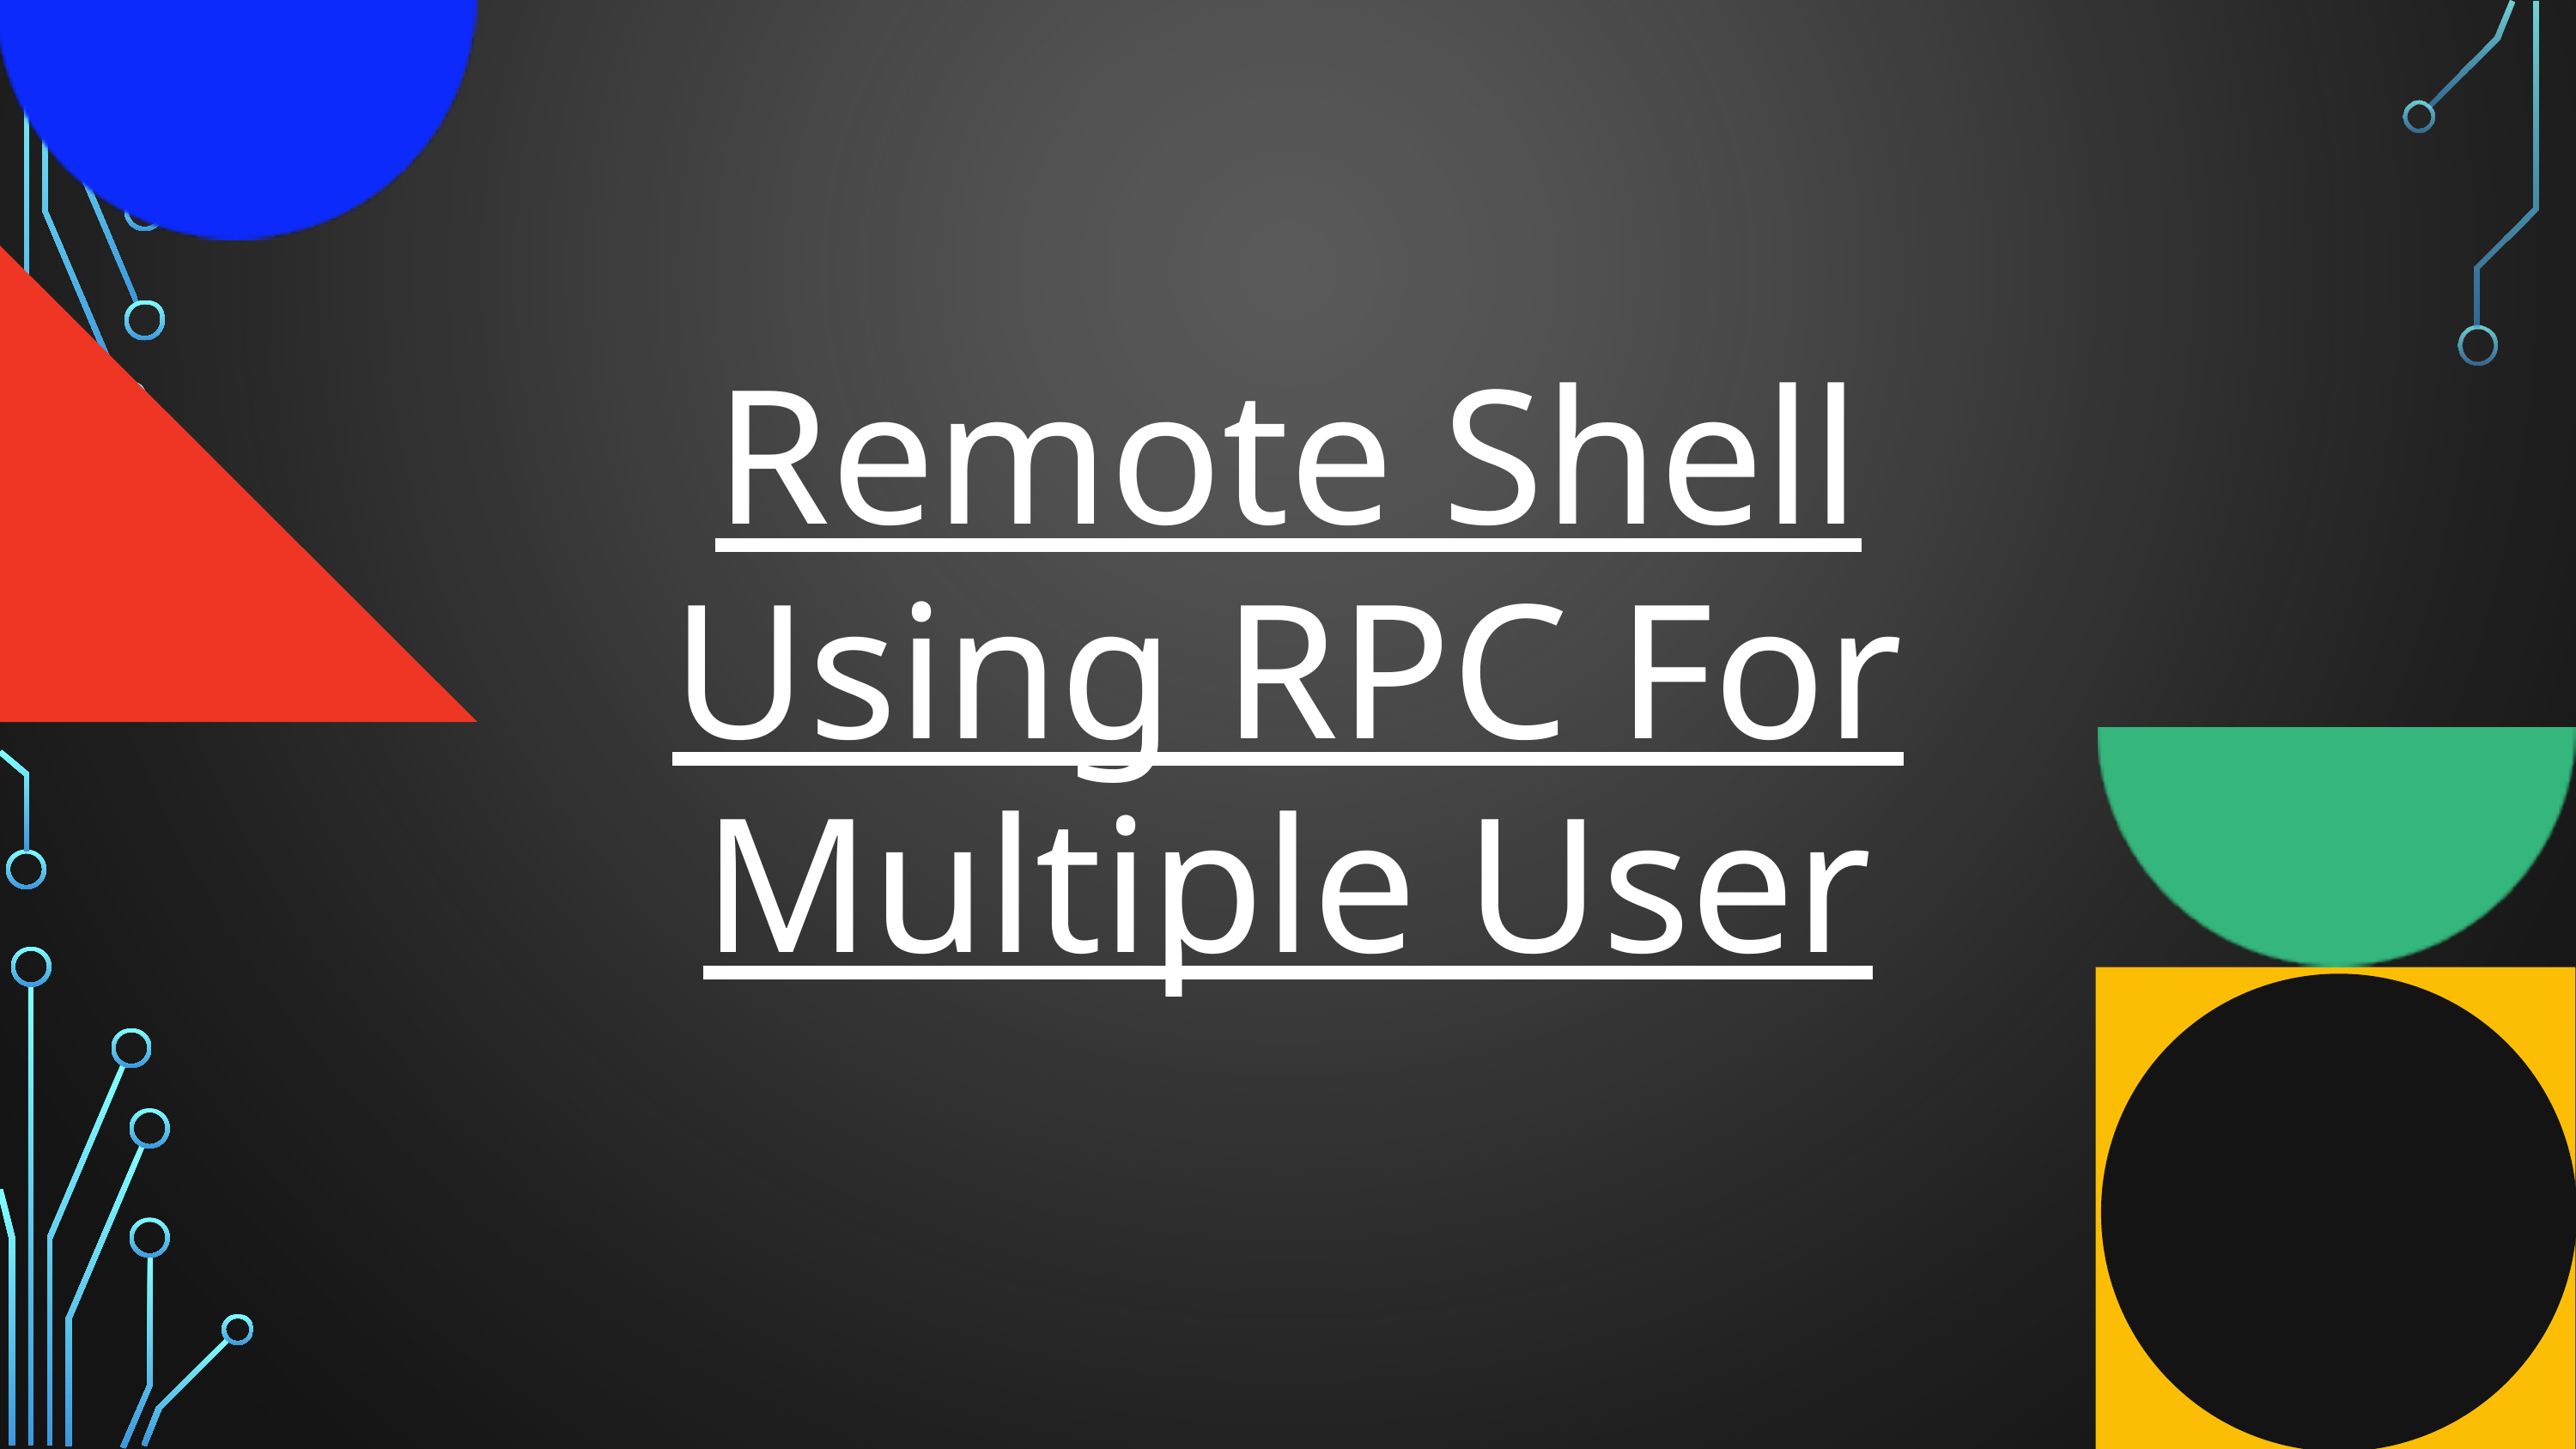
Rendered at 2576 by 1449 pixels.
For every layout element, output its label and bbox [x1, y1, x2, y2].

text_box [0, 242, 478, 723]
picture [0, 0, 477, 241]
text_box [2095, 967, 2576, 1449]
text_box [542, 341, 2034, 1116]
picture [2098, 727, 2576, 967]
text_box [2100, 974, 2576, 1449]
